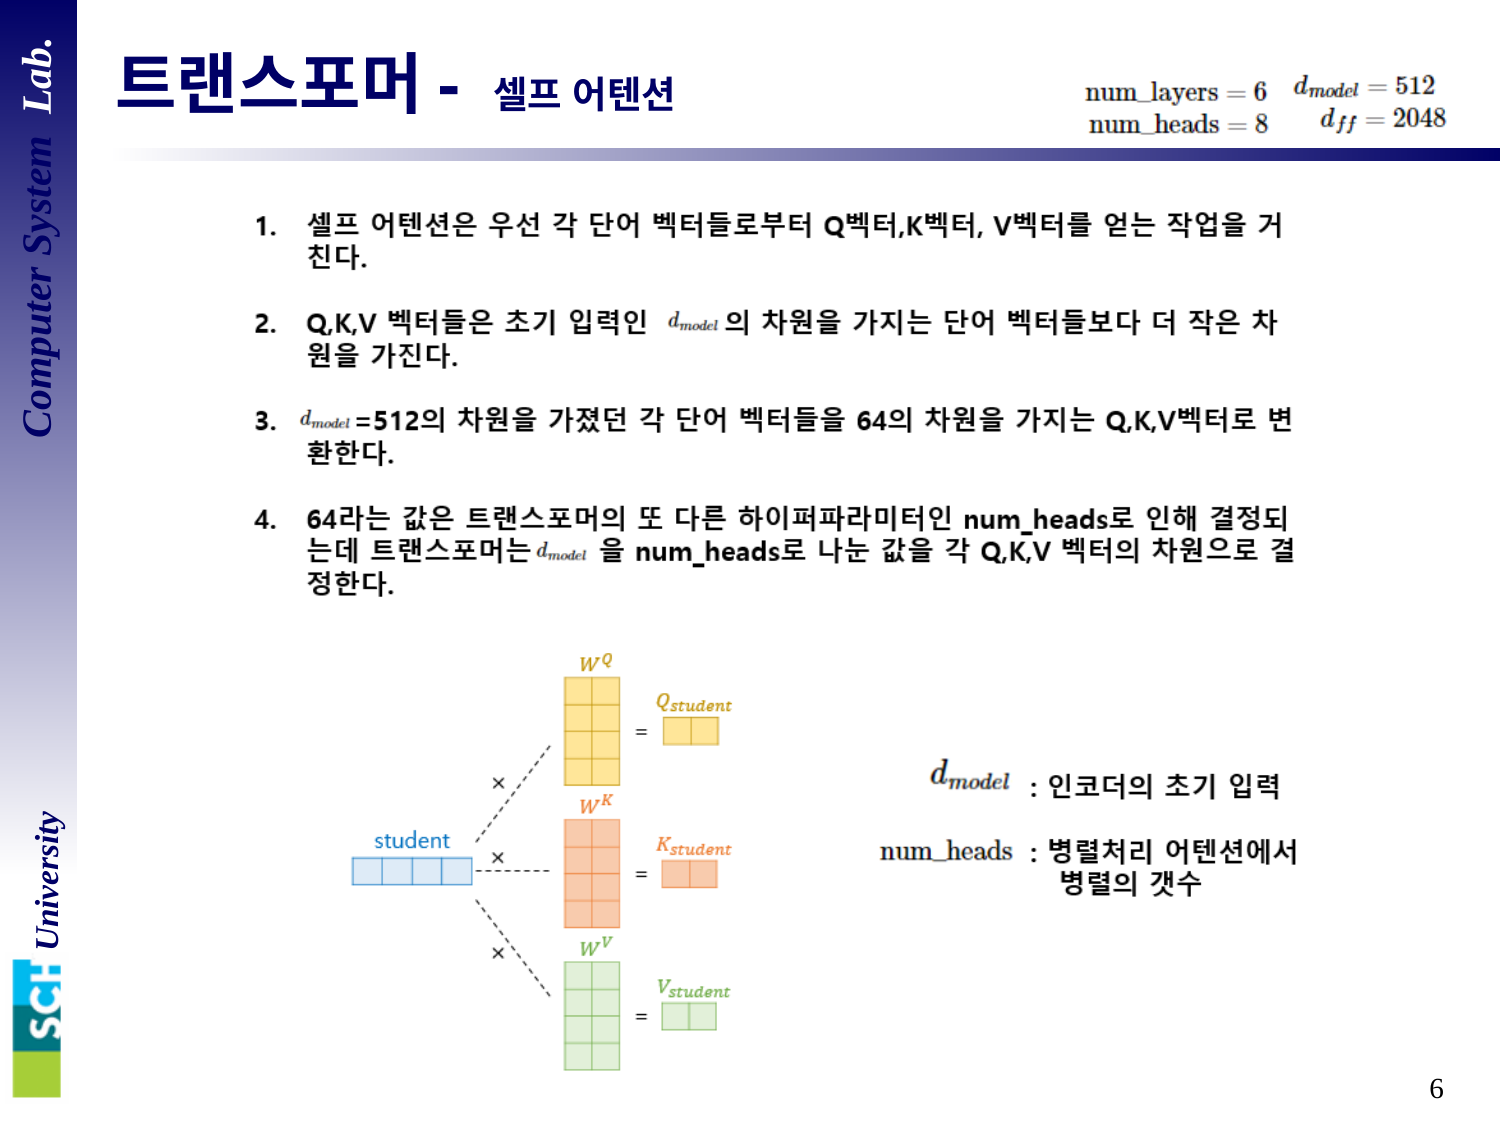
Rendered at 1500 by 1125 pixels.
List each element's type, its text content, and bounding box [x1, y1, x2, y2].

picture [1076, 72, 1289, 143]
picture [302, 651, 751, 1097]
picture [5, 952, 69, 1104]
picture [871, 751, 1321, 907]
title 트랜스포머- 셀프 어텐션 [100, 23, 1436, 141]
picture [1283, 61, 1456, 141]
picture [211, 183, 1318, 611]
